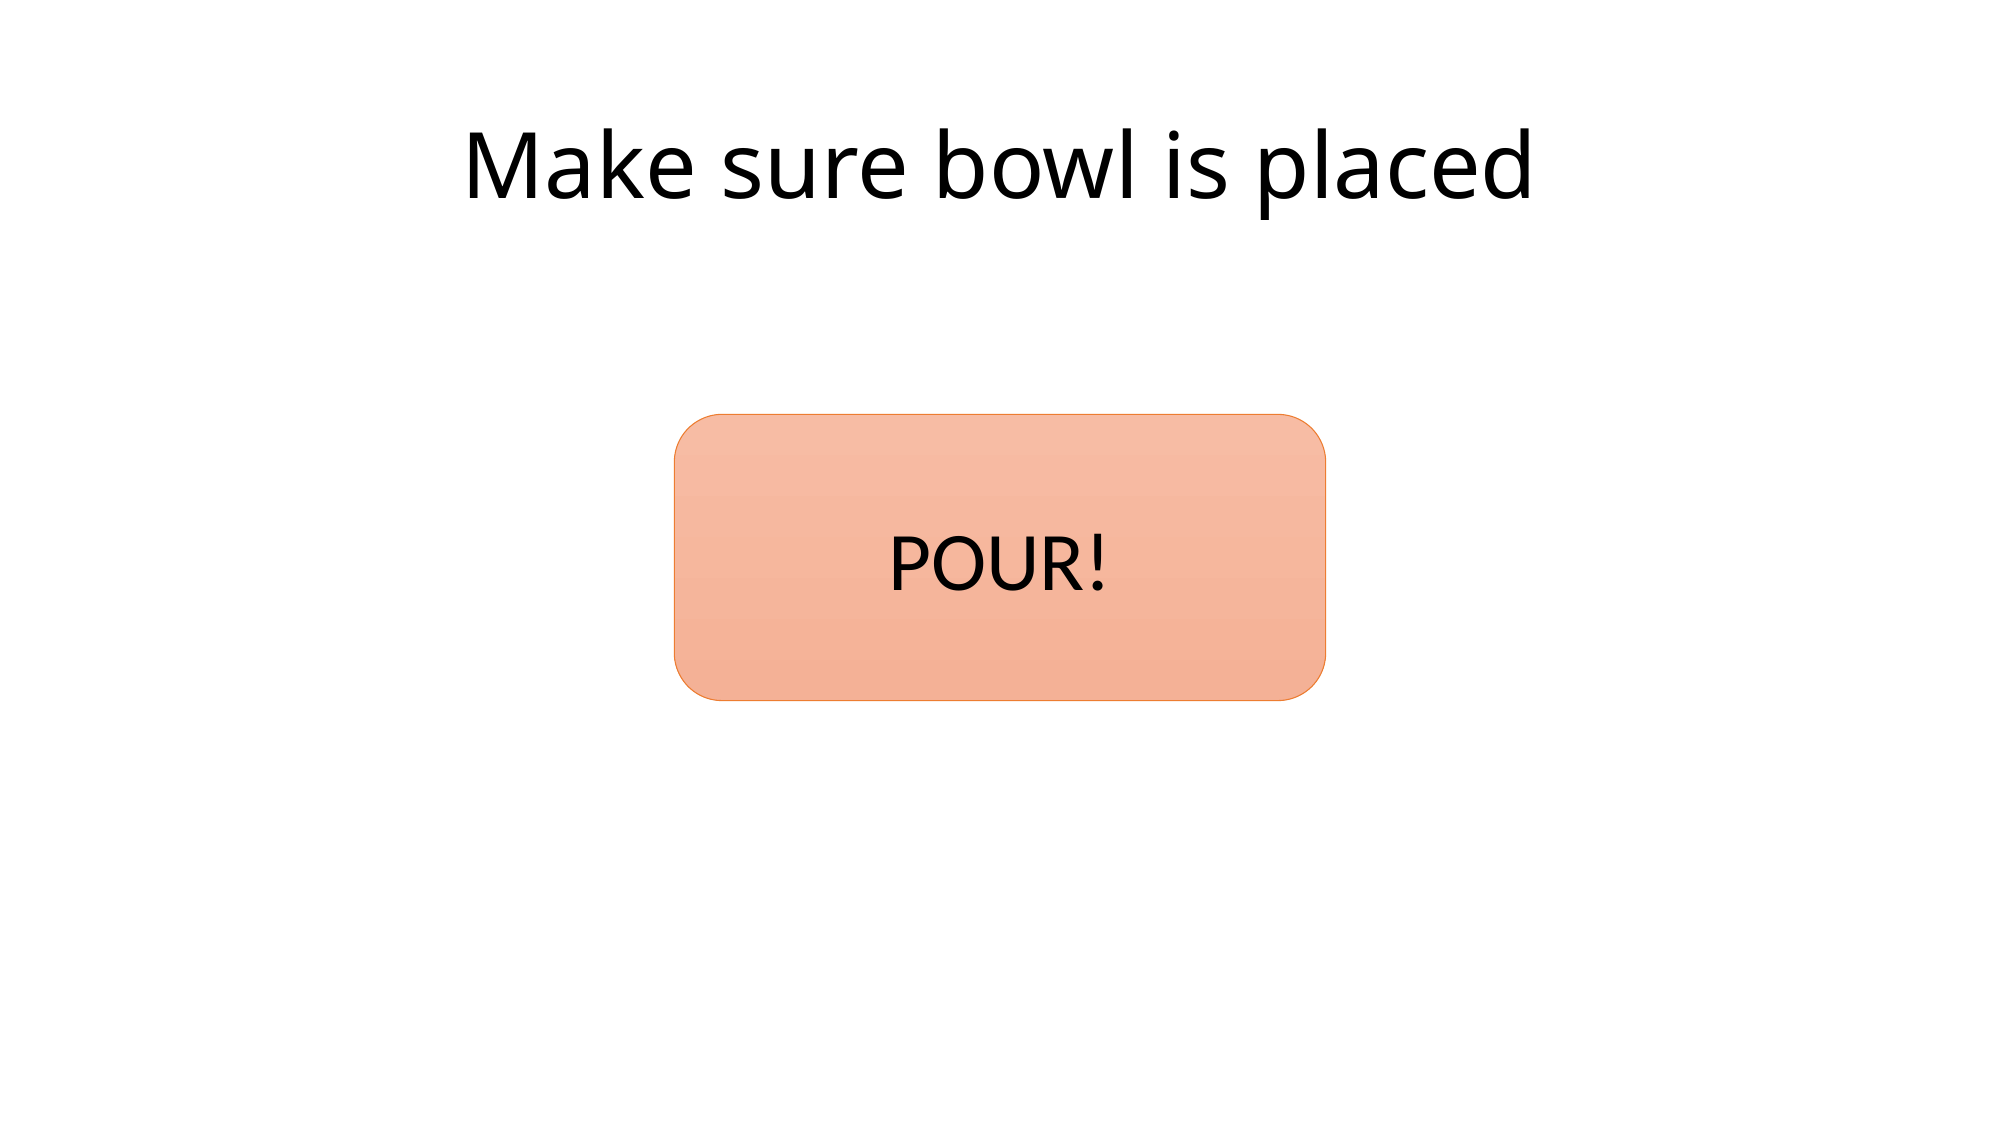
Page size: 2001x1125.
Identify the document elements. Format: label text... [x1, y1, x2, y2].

title Make sure bowl is placed [137, 59, 1863, 278]
text_box POUR! [673, 413, 1327, 702]
